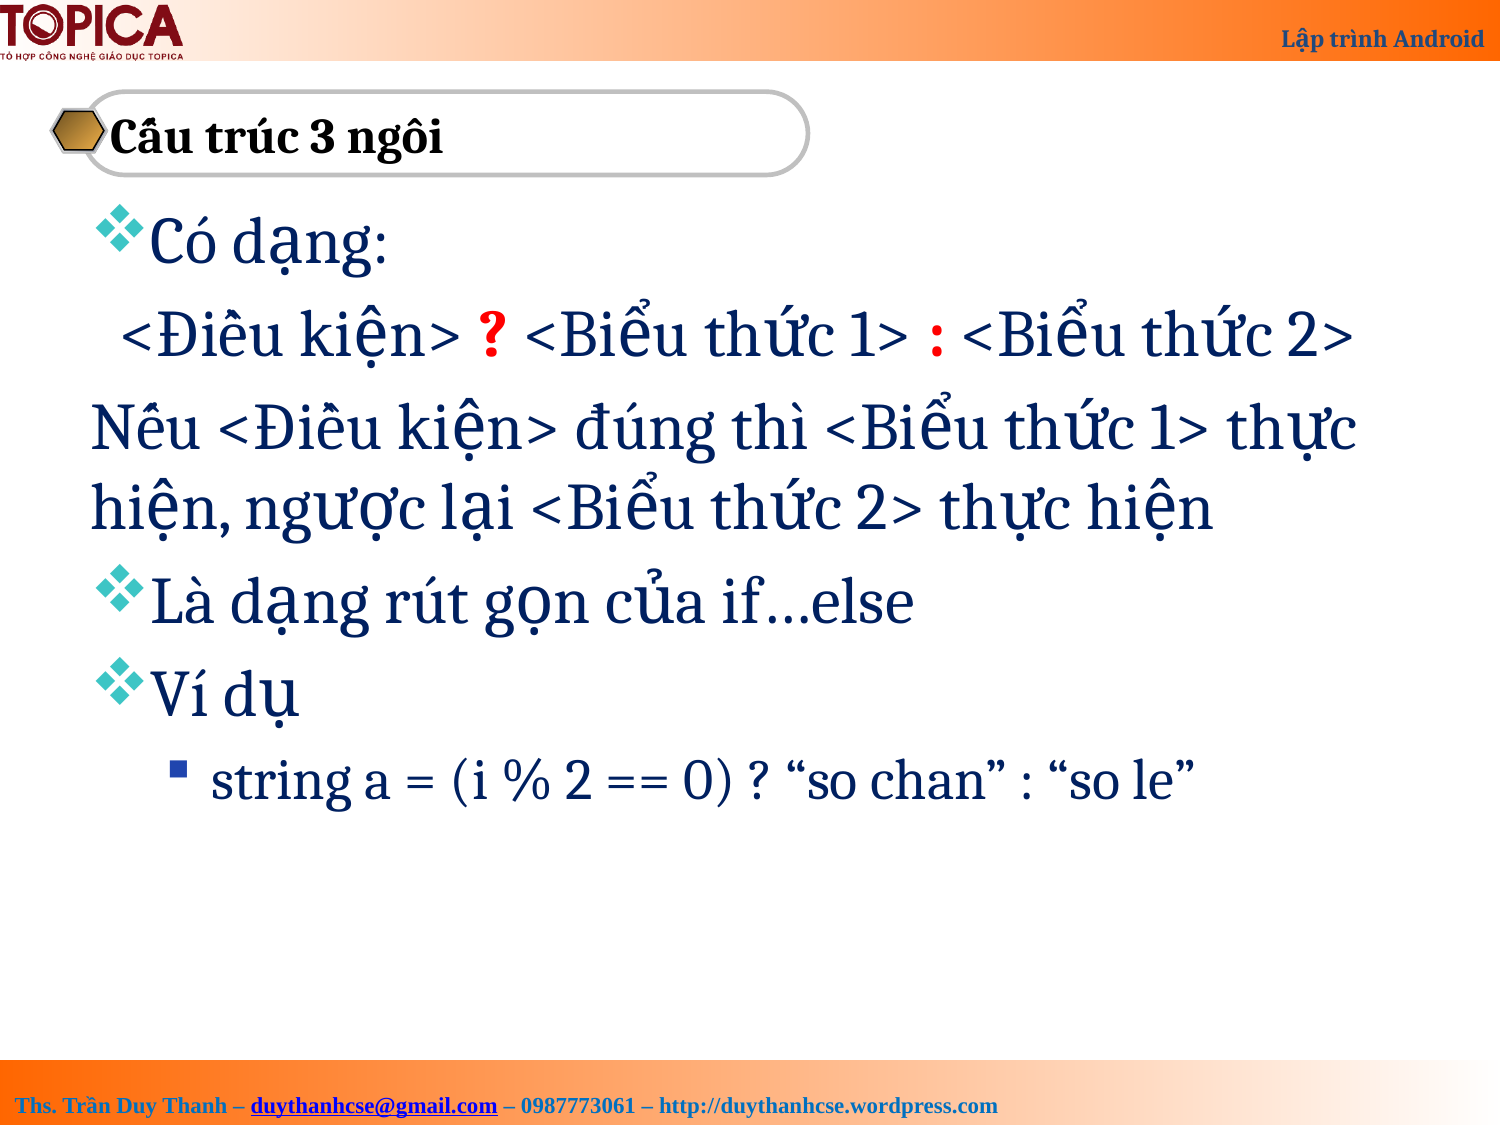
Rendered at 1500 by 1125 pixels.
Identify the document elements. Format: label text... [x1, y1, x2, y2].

picture [0, 4, 183, 61]
text_box Có dạng: <Điều kiện> ? <Biểu thức 1> : <Biểu thức 2> Nếu <Điều kiện> đúng thì <Biểu thức 1> thực hiện, ngược lại <Biểu thức 2> thực hiện Là dạng rút gọn của if…else Ví dụ string a = (i % 2 == 0) ? “so chan” : “so le” [74, 189, 1425, 1050]
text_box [49, 91, 809, 176]
